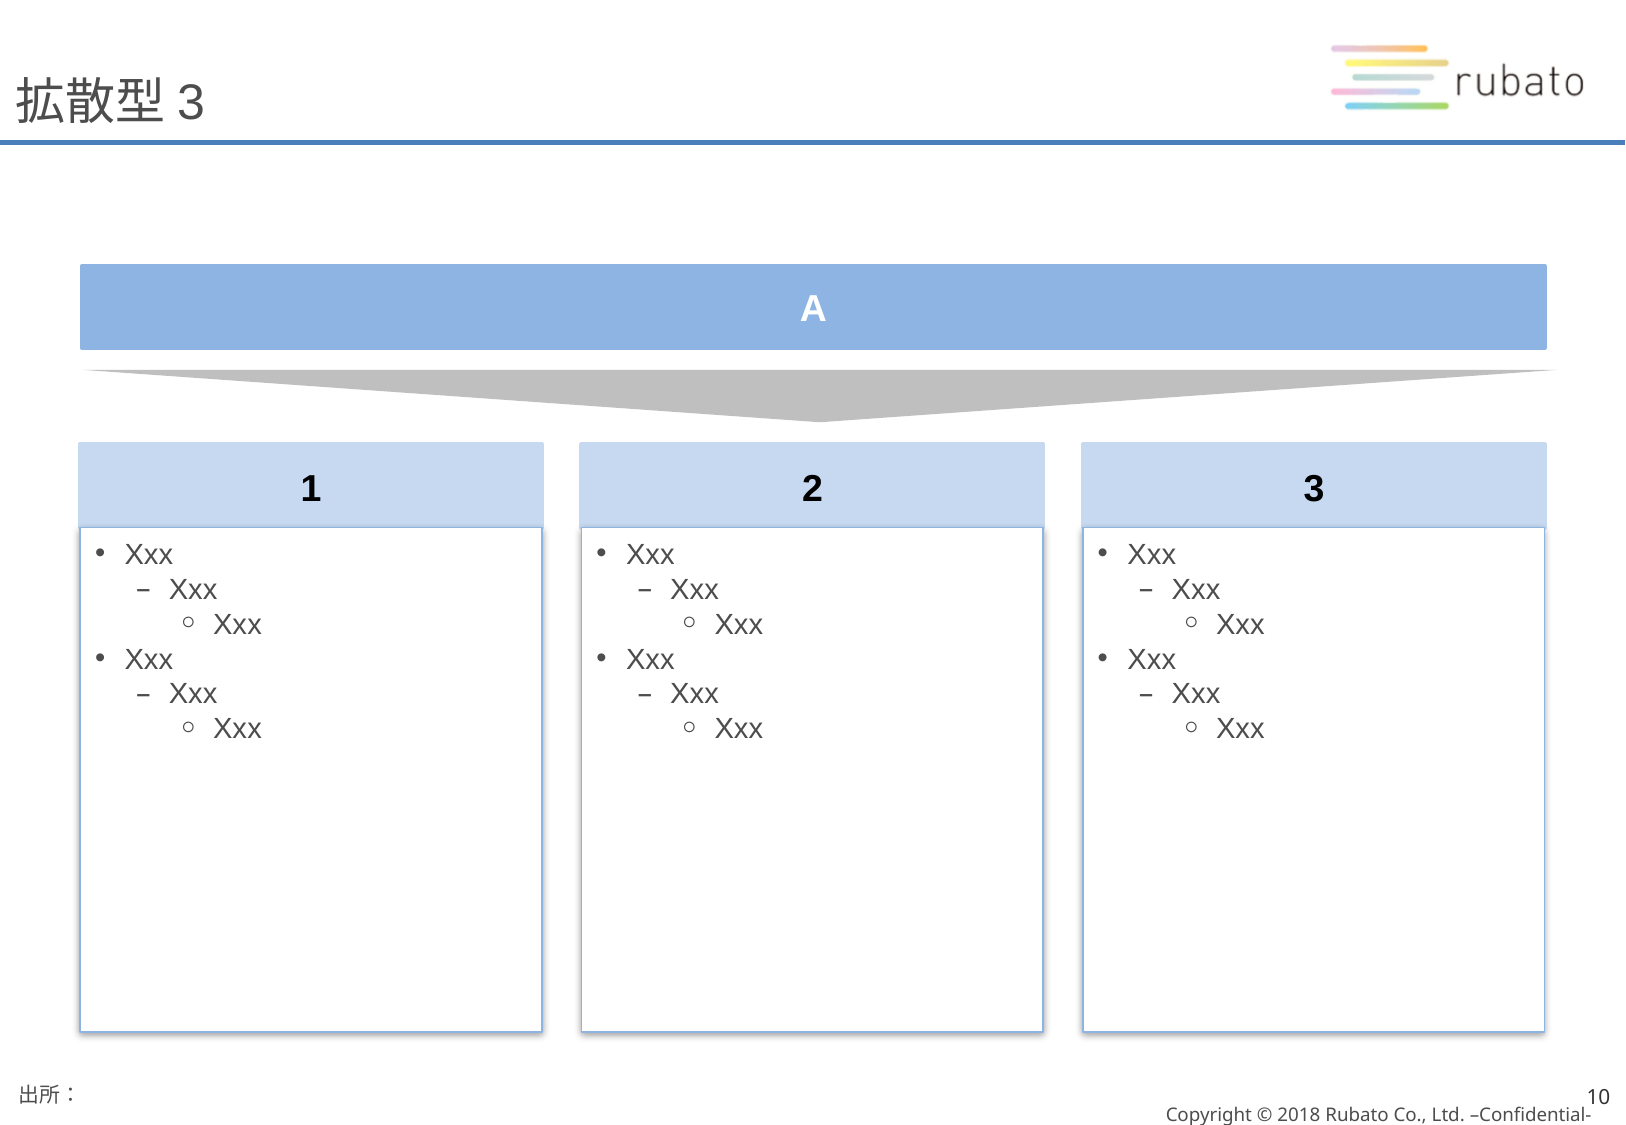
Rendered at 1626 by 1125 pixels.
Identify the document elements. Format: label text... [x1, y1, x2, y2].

footer 出所： [3, 1063, 1143, 1124]
text_box Xxx Xxx Xxx Xxx Xxx Xxx [1082, 527, 1545, 1033]
text_box [80, 367, 1559, 425]
text_box Xxx Xxx Xxx Xxx Xxx Xxx [79, 527, 543, 1033]
text_box 1 [78, 442, 544, 526]
text_box Xxx Xxx Xxx Xxx Xxx Xxx [581, 527, 1044, 1033]
text_box 3 [1081, 442, 1547, 527]
slide_number 10 [1245, 1067, 1625, 1125]
picture [1478, 24, 1595, 138]
title 拡散型3 [0, 0, 1478, 138]
text_box A [80, 264, 1547, 350]
text_box 2 [579, 442, 1045, 527]
